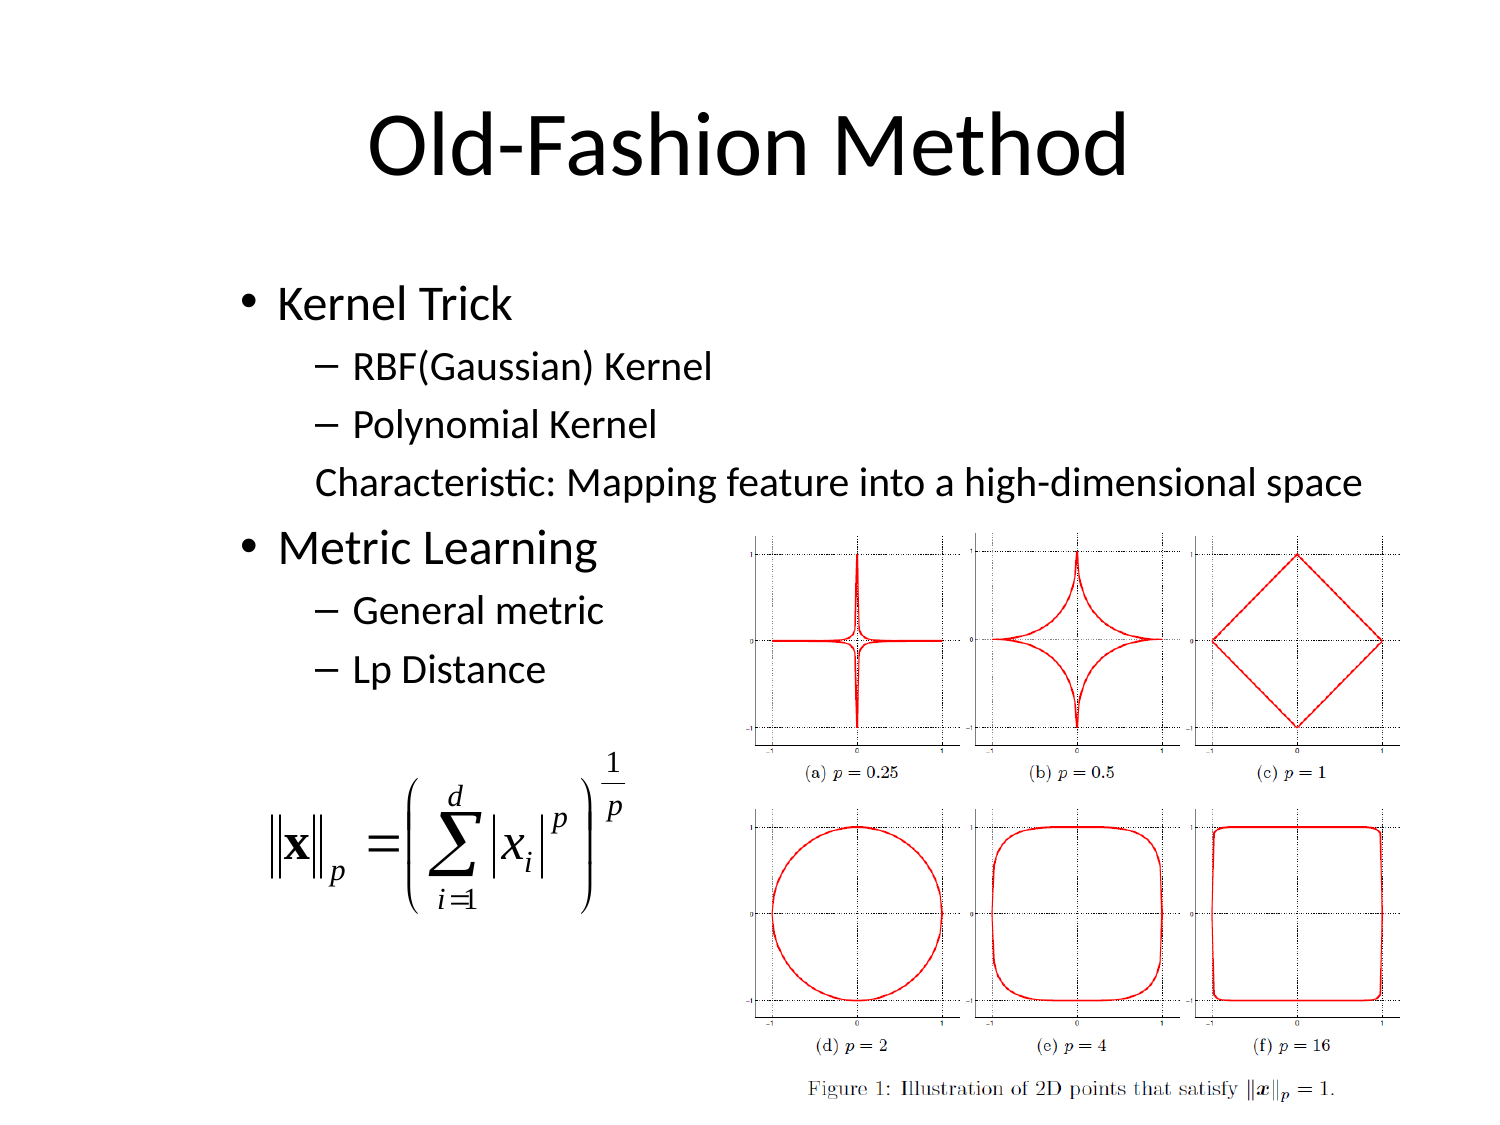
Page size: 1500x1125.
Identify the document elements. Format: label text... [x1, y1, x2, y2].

title Old-Fashion Method [75, 45, 1425, 233]
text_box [262, 737, 638, 926]
picture [724, 518, 1420, 1125]
list Kernel Trick RBF(Gaussian) Kernel Polynomial Kernel Characteristic: Mapping feature into a high-dimensional space Metric Learning General metric Lp Distance [75, 262, 1425, 1005]
